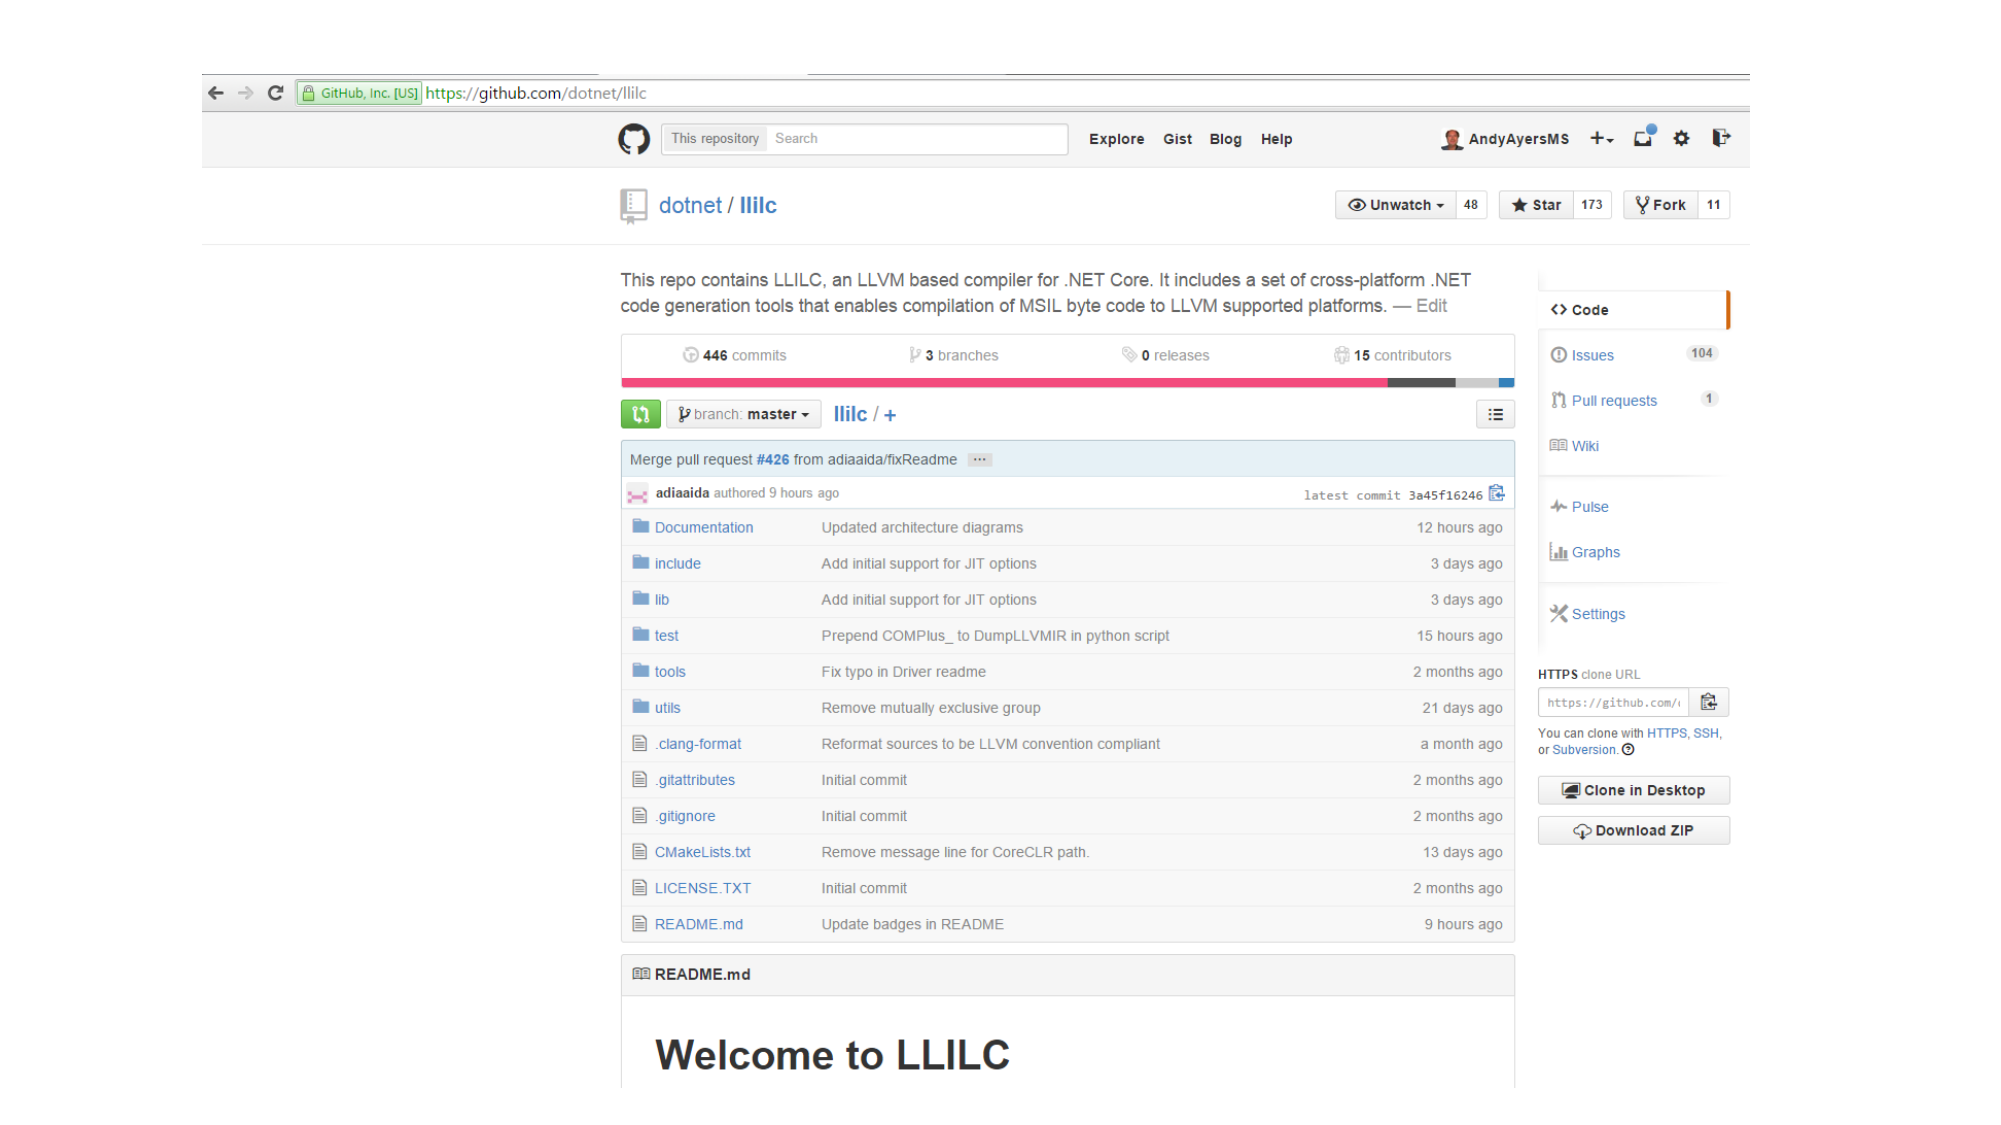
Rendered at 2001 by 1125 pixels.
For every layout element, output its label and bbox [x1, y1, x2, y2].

picture [202, 74, 1750, 1088]
